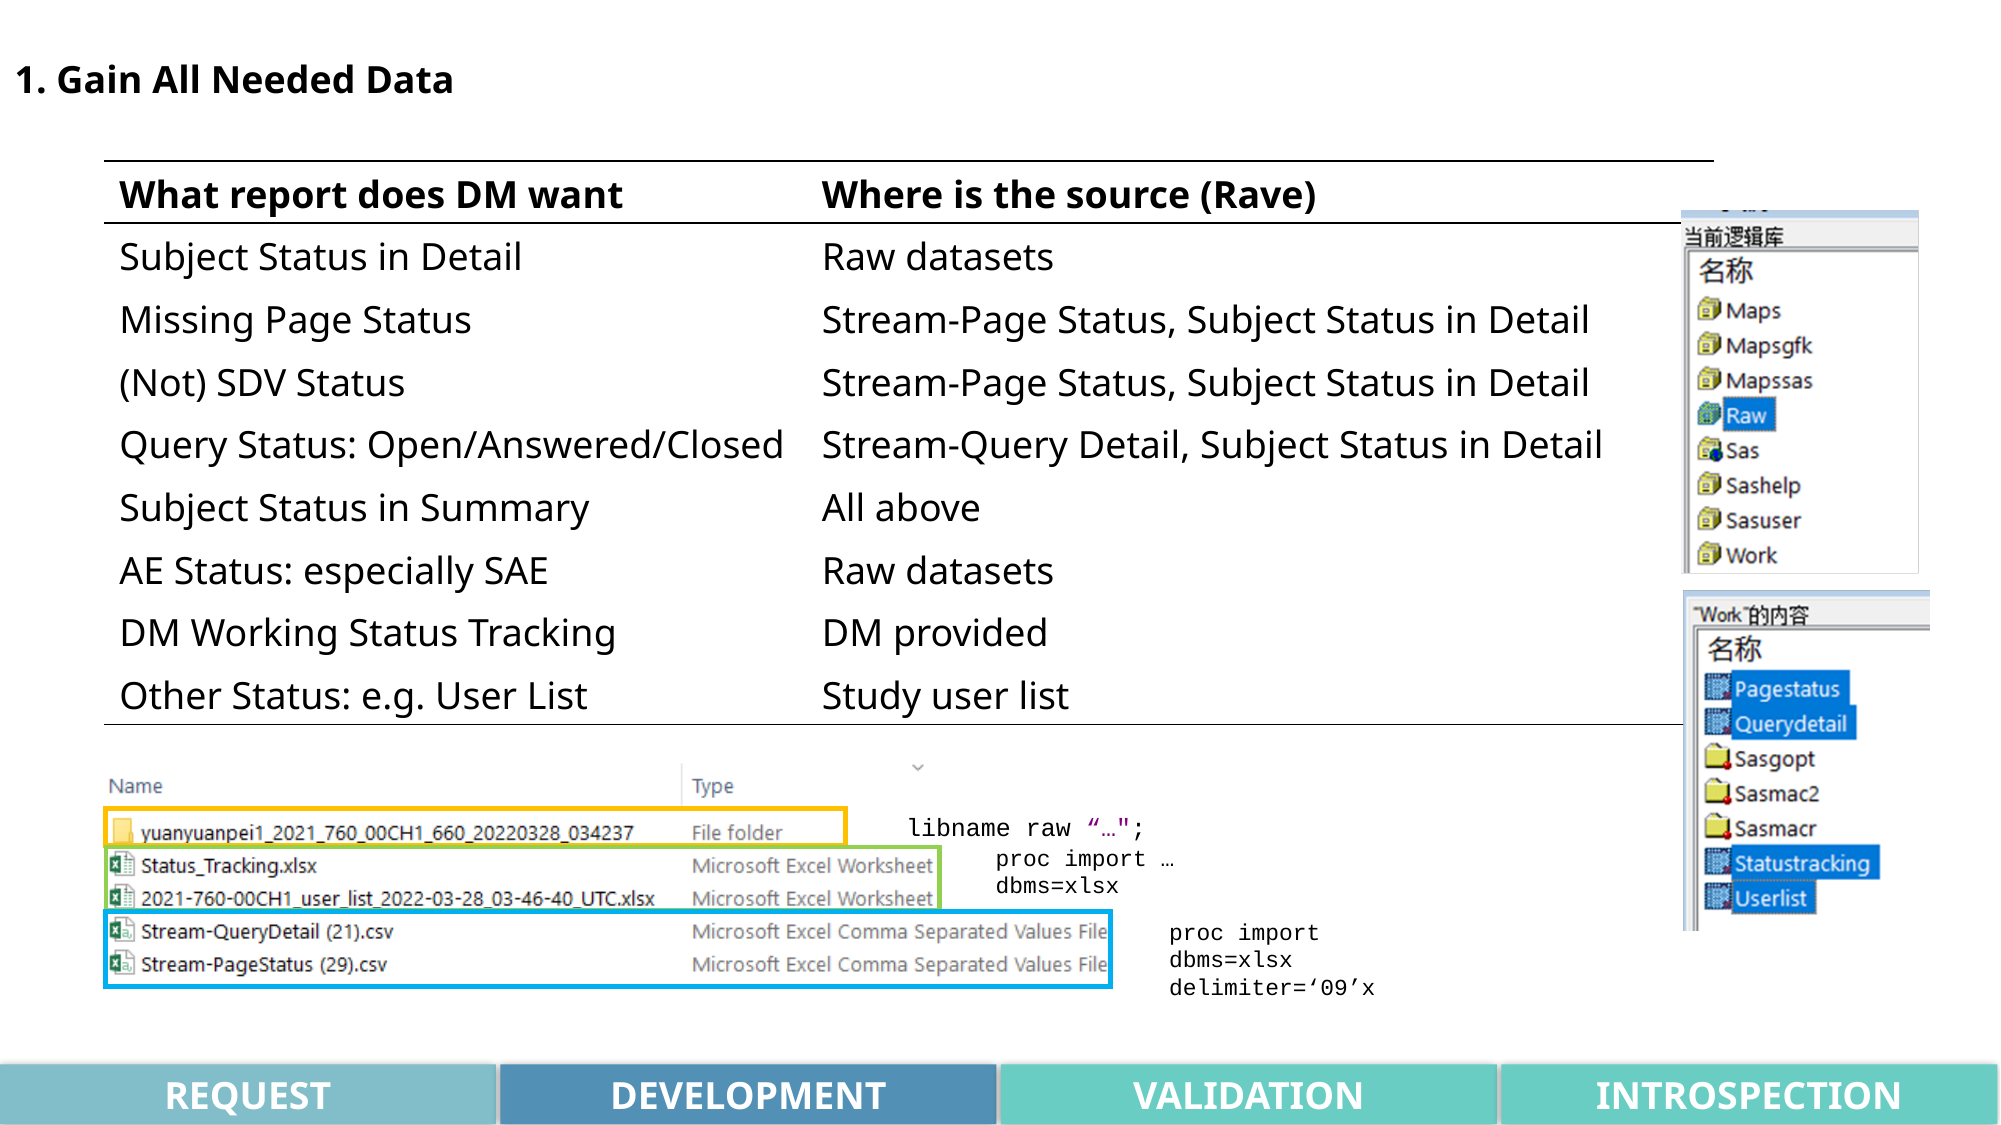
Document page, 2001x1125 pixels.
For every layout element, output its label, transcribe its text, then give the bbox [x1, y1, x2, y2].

table_header Where is the source (Rave) [807, 162, 1714, 222]
table_cell All above [807, 474, 1681, 537]
text_box REQUEST [0, 1064, 494, 1125]
text_box DEVELOPMENT [500, 1064, 995, 1125]
table_cell Stream-Query Detail, Subject Status in Detail [807, 411, 1681, 474]
table_cell Subject Status in Summary [104, 474, 807, 537]
text_box proc import … dbms=xlsx [1124, 836, 1671, 906]
picture [109, 915, 1107, 983]
table_cell Raw datasets [807, 224, 1681, 286]
table_cell DM provided [807, 599, 1681, 662]
picture [82, 762, 1124, 989]
picture [1681, 210, 1930, 931]
table_cell Study user list [807, 662, 1681, 724]
text_box INTROSPECTION [1501, 1064, 1998, 1125]
text_box VALIDATION [1000, 1064, 1495, 1125]
text_box 1. Gain All Needed Data [0, 48, 471, 109]
table_cell Stream-Page Status, Subject Status in Detail [807, 349, 1681, 411]
table_cell Subject Status in Detail [104, 224, 807, 286]
table_cell Raw datasets [807, 537, 1681, 599]
table_cell (Not) SDV Status [104, 349, 807, 411]
table_cell Missing Page Status [104, 286, 807, 349]
table_cell Other Status: e.g. User List [104, 662, 807, 724]
text_box libname raw “…"; [1124, 804, 1681, 849]
table_cell AE Status: especially SAE [104, 537, 807, 599]
text_box proc import dbms=xlsx delimiter=‘09’x [1154, 910, 1849, 1008]
table_cell Stream-Page Status, Subject Status in Detail [807, 286, 1681, 349]
table_header What report does DM want [104, 162, 807, 222]
table_cell Query Status: Open/Answered/Closed [104, 411, 807, 474]
table_cell DM Working Status Tracking [104, 599, 807, 662]
